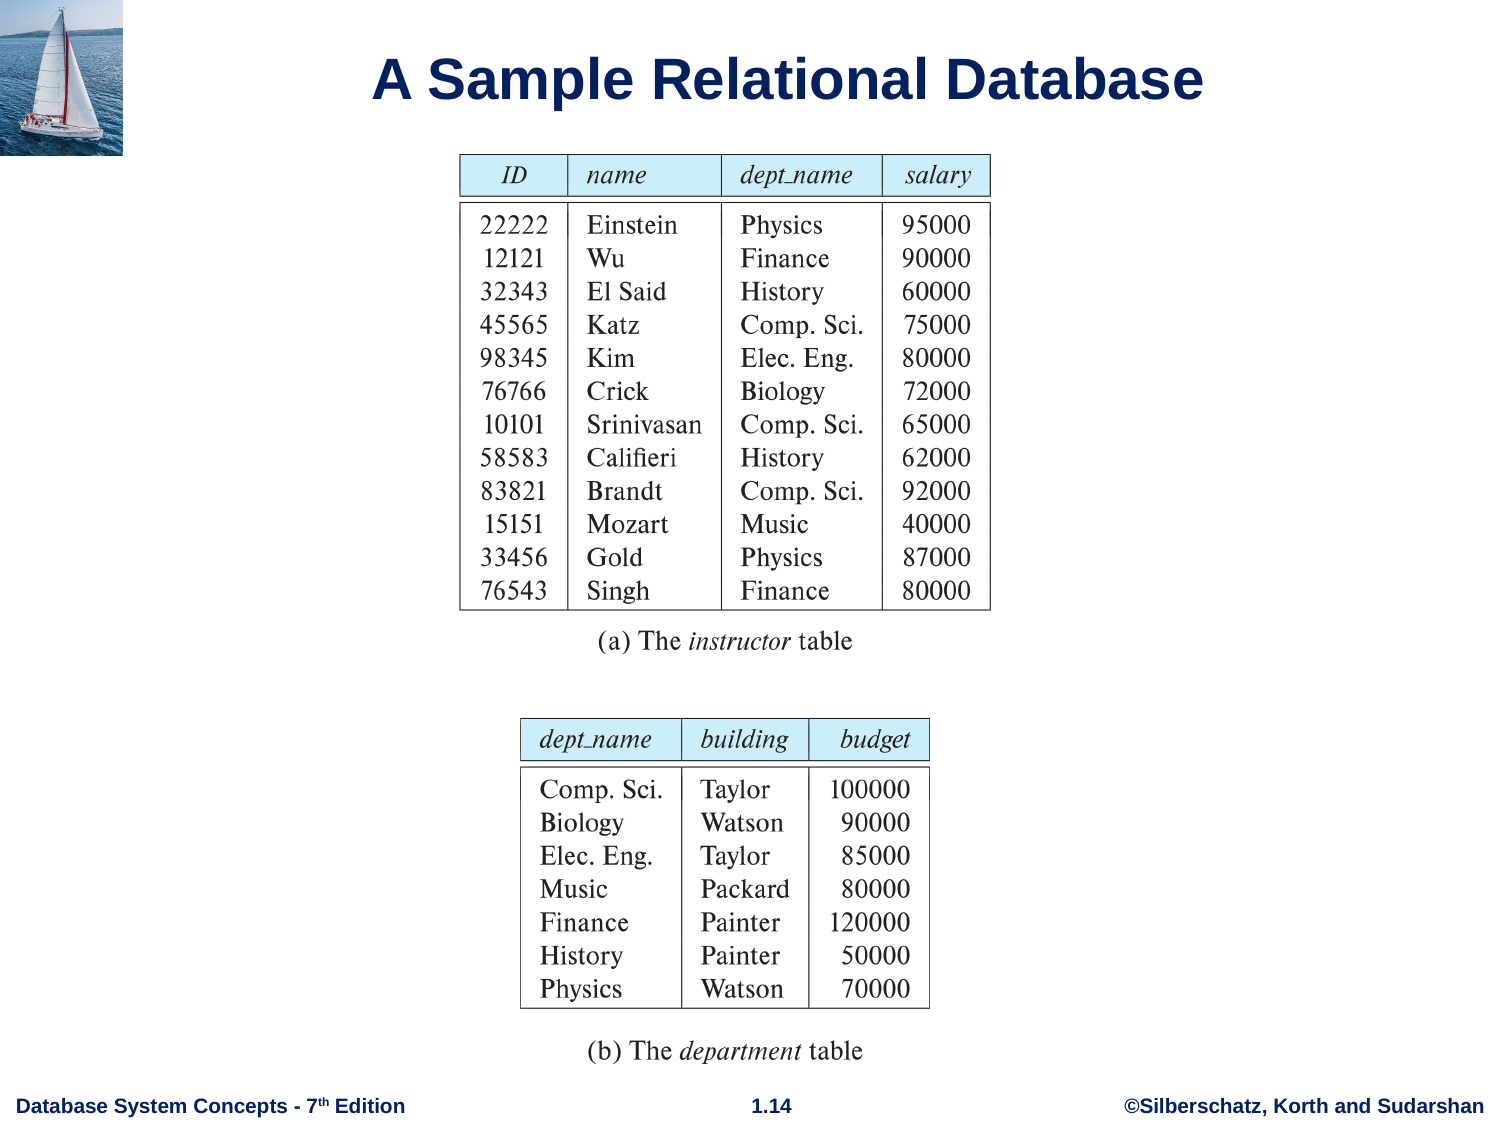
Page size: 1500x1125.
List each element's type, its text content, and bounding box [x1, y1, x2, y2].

picture [0, 0, 123, 156]
title A Sample Relational Database [125, 18, 1452, 120]
picture [444, 131, 1006, 1074]
